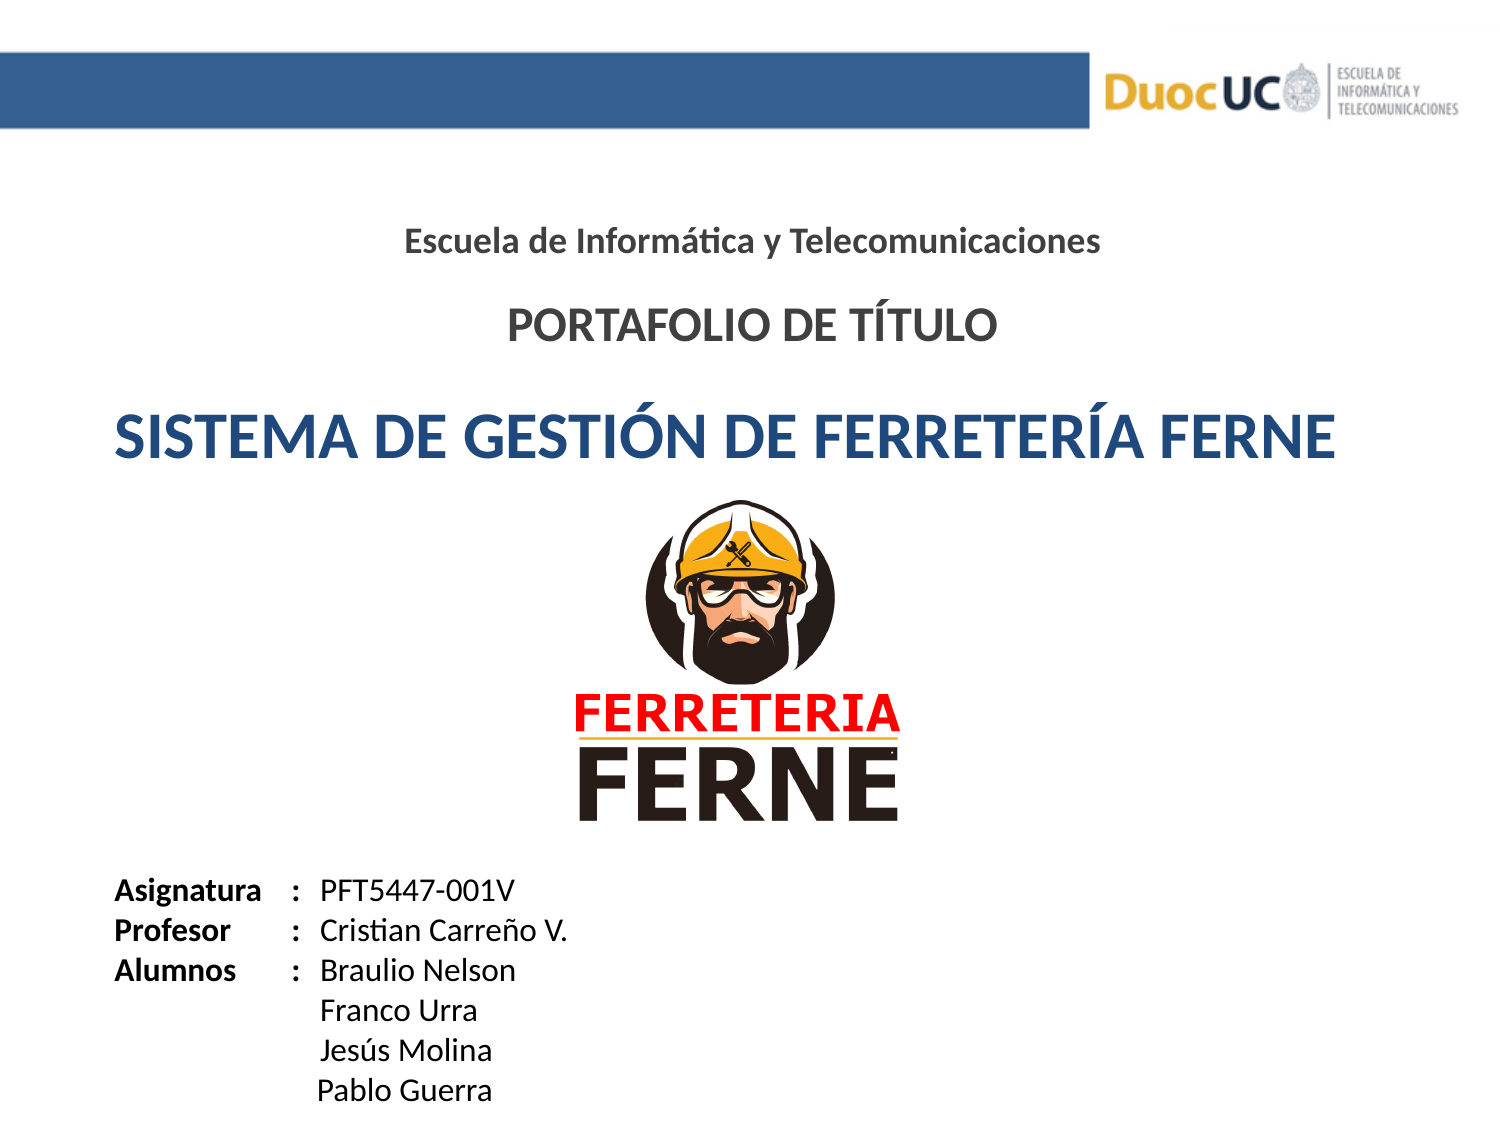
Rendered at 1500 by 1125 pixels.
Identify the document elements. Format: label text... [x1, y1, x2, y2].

text_box Escuela de Informática y Telecomunicaciones PORTAFOLIO DE TÍTULO SISTEMA DE GESTIÓN DE FERRETERÍA FERNE [99, 186, 1407, 541]
picture [0, 0, 1500, 1125]
text_box Asignatura : PFT5447-001V Profesor : Cristian Carreño V. Alumnos : Braulio Nelson Franco Urra Jesús Molina Pablo Guerra [99, 861, 1407, 1116]
